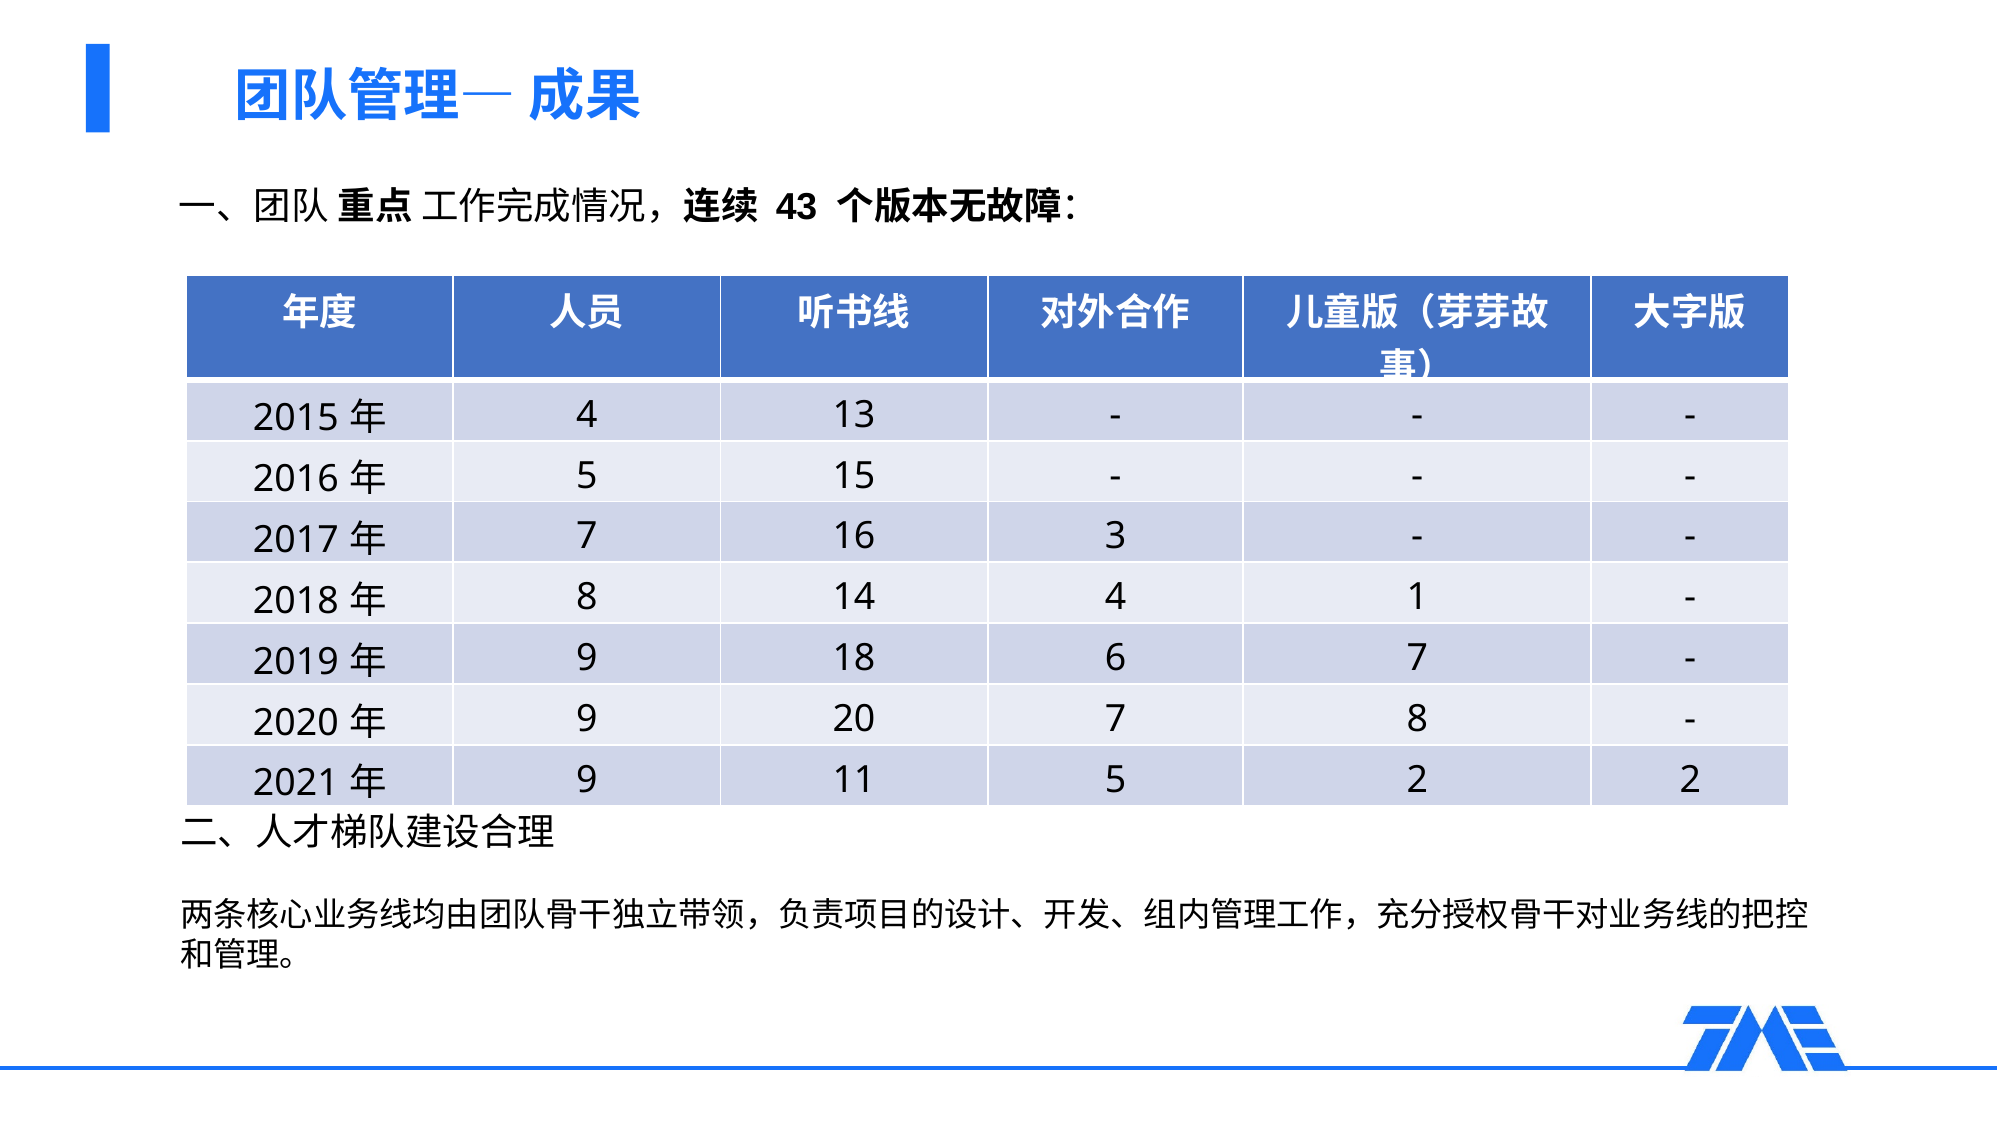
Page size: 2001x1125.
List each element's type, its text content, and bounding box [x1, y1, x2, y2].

table_cell 2021年 [187, 746, 452, 800]
text_box 团队管理— 成果 [235, 58, 861, 127]
table_cell 4 [454, 383, 720, 440]
table_header 听书线 [721, 276, 987, 377]
table_cell 5 [454, 442, 720, 501]
table_cell - [1592, 442, 1788, 501]
table_cell 20 [721, 685, 987, 744]
text_box 二、人才梯队建设合理 两条核心业务线均由团队骨干独立带领，负责项目的设计、开发、组内管理工作，充分授权骨干对业务线的把控和管理。 [165, 800, 1835, 1026]
table_header 大字版 [1592, 276, 1788, 377]
table_cell 7 [1244, 624, 1590, 683]
table_header 儿童版（芽芽故事） [1244, 276, 1590, 377]
table_cell - [1244, 383, 1590, 440]
table_cell 11 [721, 746, 987, 800]
table_cell - [1592, 383, 1788, 440]
table_cell 8 [454, 563, 720, 622]
table_cell 2019年 [187, 624, 452, 683]
table_cell 9 [454, 624, 720, 683]
table_cell - [1244, 442, 1590, 501]
table_cell 1 [1244, 563, 1590, 622]
table_cell 2018年 [187, 563, 452, 622]
table_cell 6 [989, 624, 1242, 683]
table_cell 2 [1592, 746, 1788, 800]
table_cell 13 [721, 383, 987, 440]
table_cell - [989, 383, 1242, 440]
text_box 一、团队 重点 工作完成情况，连续 43 个版本无故障： [164, 174, 1115, 235]
table_cell 2017年 [187, 502, 452, 561]
table_cell 16 [721, 502, 987, 561]
table_cell 9 [454, 685, 720, 744]
table_cell 15 [721, 442, 987, 501]
table_cell 7 [454, 502, 720, 561]
table_cell 2015年 [187, 383, 452, 440]
table_cell 7 [989, 685, 1242, 744]
picture [1664, 998, 1858, 1077]
table_cell 3 [989, 502, 1242, 561]
table_header 对外合作 [989, 276, 1242, 377]
table_header 人员 [454, 276, 720, 377]
table_cell 4 [989, 563, 1242, 622]
table_cell 2020年 [187, 685, 452, 744]
table_cell 5 [989, 746, 1242, 800]
table_cell - [1592, 624, 1788, 683]
table_cell - [989, 442, 1242, 501]
table_cell 2016年 [187, 442, 452, 501]
table_cell - [1244, 502, 1590, 561]
table_cell - [1592, 502, 1788, 561]
table_header 年度 [187, 276, 452, 377]
table_cell 2 [1244, 746, 1590, 800]
table_cell - [1592, 563, 1788, 622]
table_cell 14 [721, 563, 987, 622]
table_cell 18 [721, 624, 987, 683]
table_cell 8 [1244, 685, 1590, 744]
table_cell - [1592, 685, 1788, 744]
table_cell 9 [454, 746, 720, 800]
